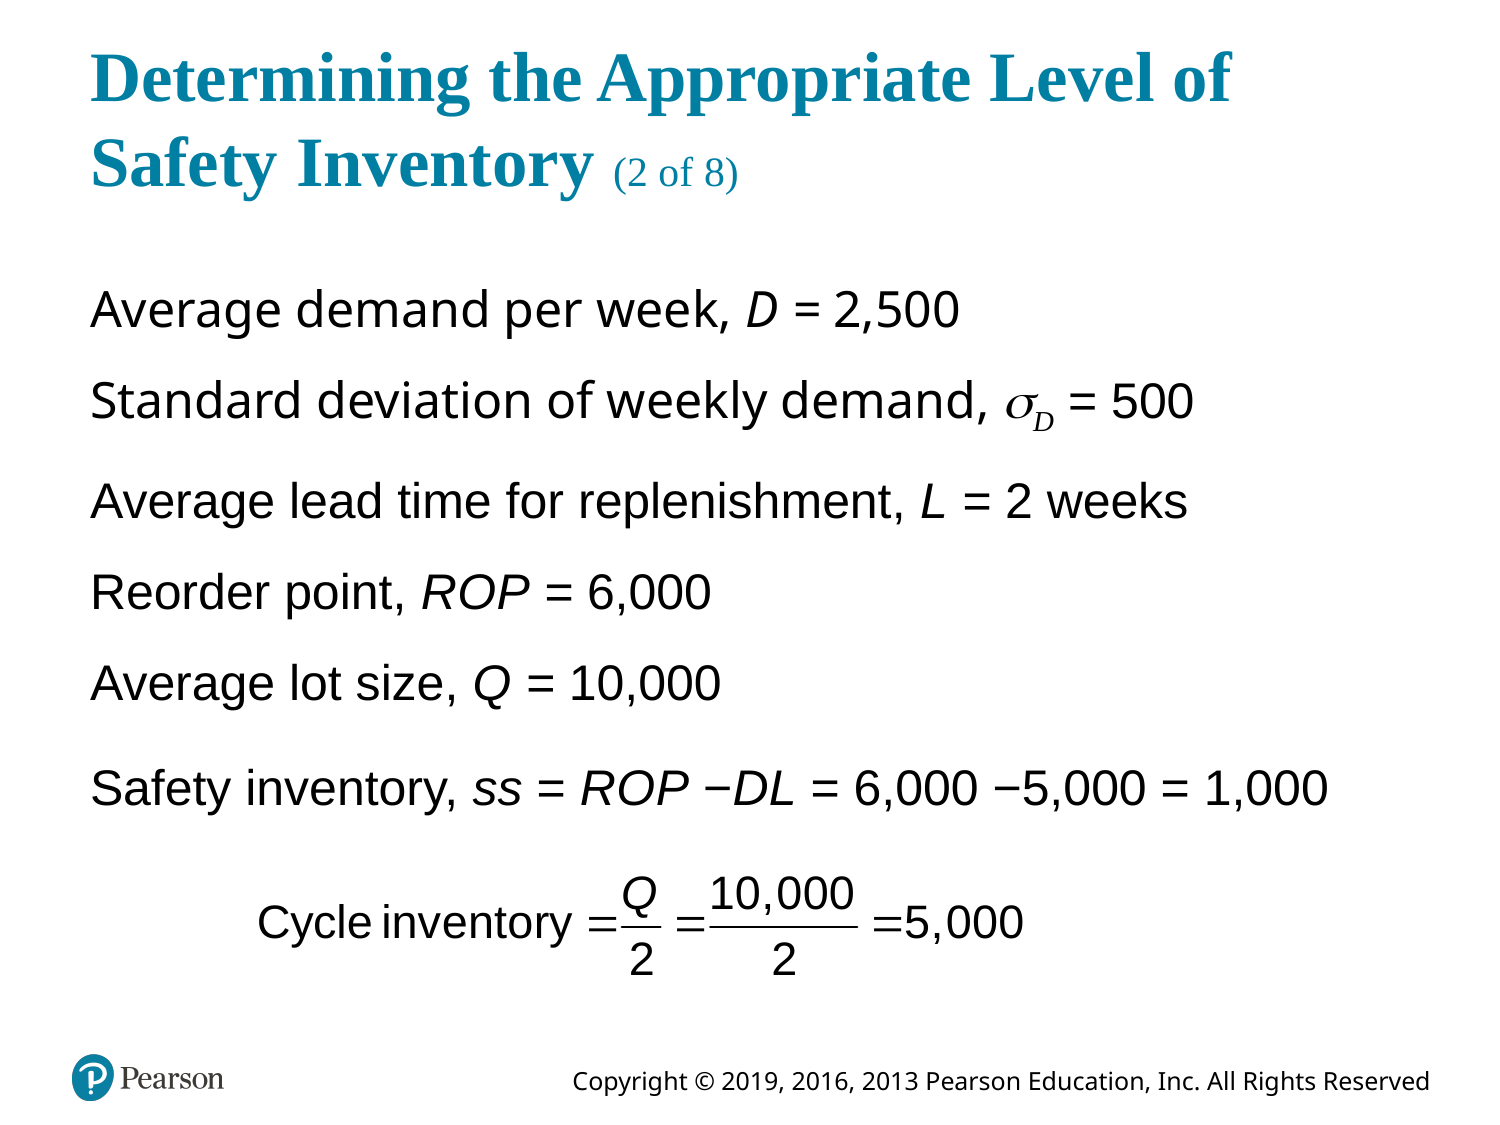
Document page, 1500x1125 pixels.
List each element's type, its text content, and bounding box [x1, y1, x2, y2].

picture [72, 1087, 83, 1101]
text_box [235, 864, 1032, 986]
picture [98, 1054, 224, 1101]
picture [80, 1063, 106, 1088]
title Determining the Appropriate Level of Safety Inventory (2 of 8) [75, 0, 1425, 216]
list Average demand per week, D = 2,500 Standard deviation of weekly demand, sD = 500 Average lead time for replenishment, L = 2 weeks Reorder point, R O P = 6,000 Average lot size, Q = 10,000 [75, 262, 1425, 717]
list Safety inventory, ss = R O P −D L = 6,000 −5,000 = 1,000 [75, 740, 1425, 829]
picture [72, 1054, 88, 1070]
